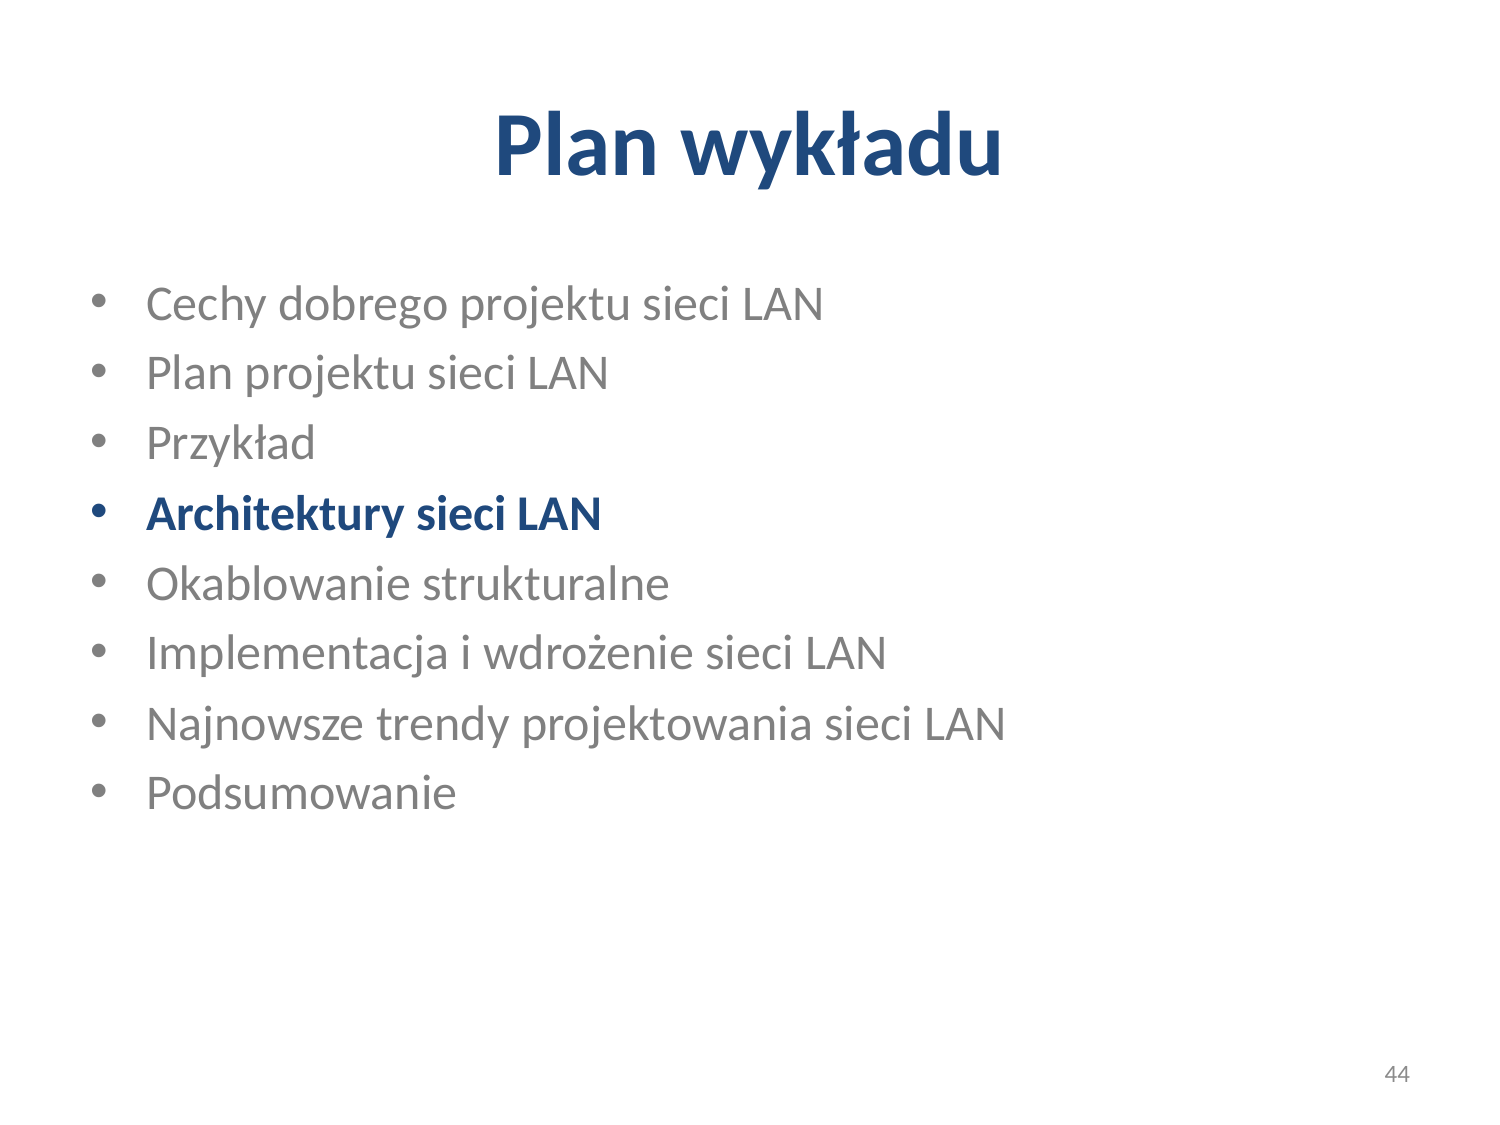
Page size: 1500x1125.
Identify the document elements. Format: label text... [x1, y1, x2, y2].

slide_number 44 [1074, 1042, 1425, 1103]
title Plan wykładu [75, 45, 1425, 233]
list Cechy dobrego projektu sieci LAN Plan projektu sieci LAN Przykład Architektury sieci LAN Okablowanie strukturalne Implementacja i wdrożenie sieci LAN Najnowsze trendy projektowania sieci LAN Podsumowanie [75, 262, 1425, 1005]
